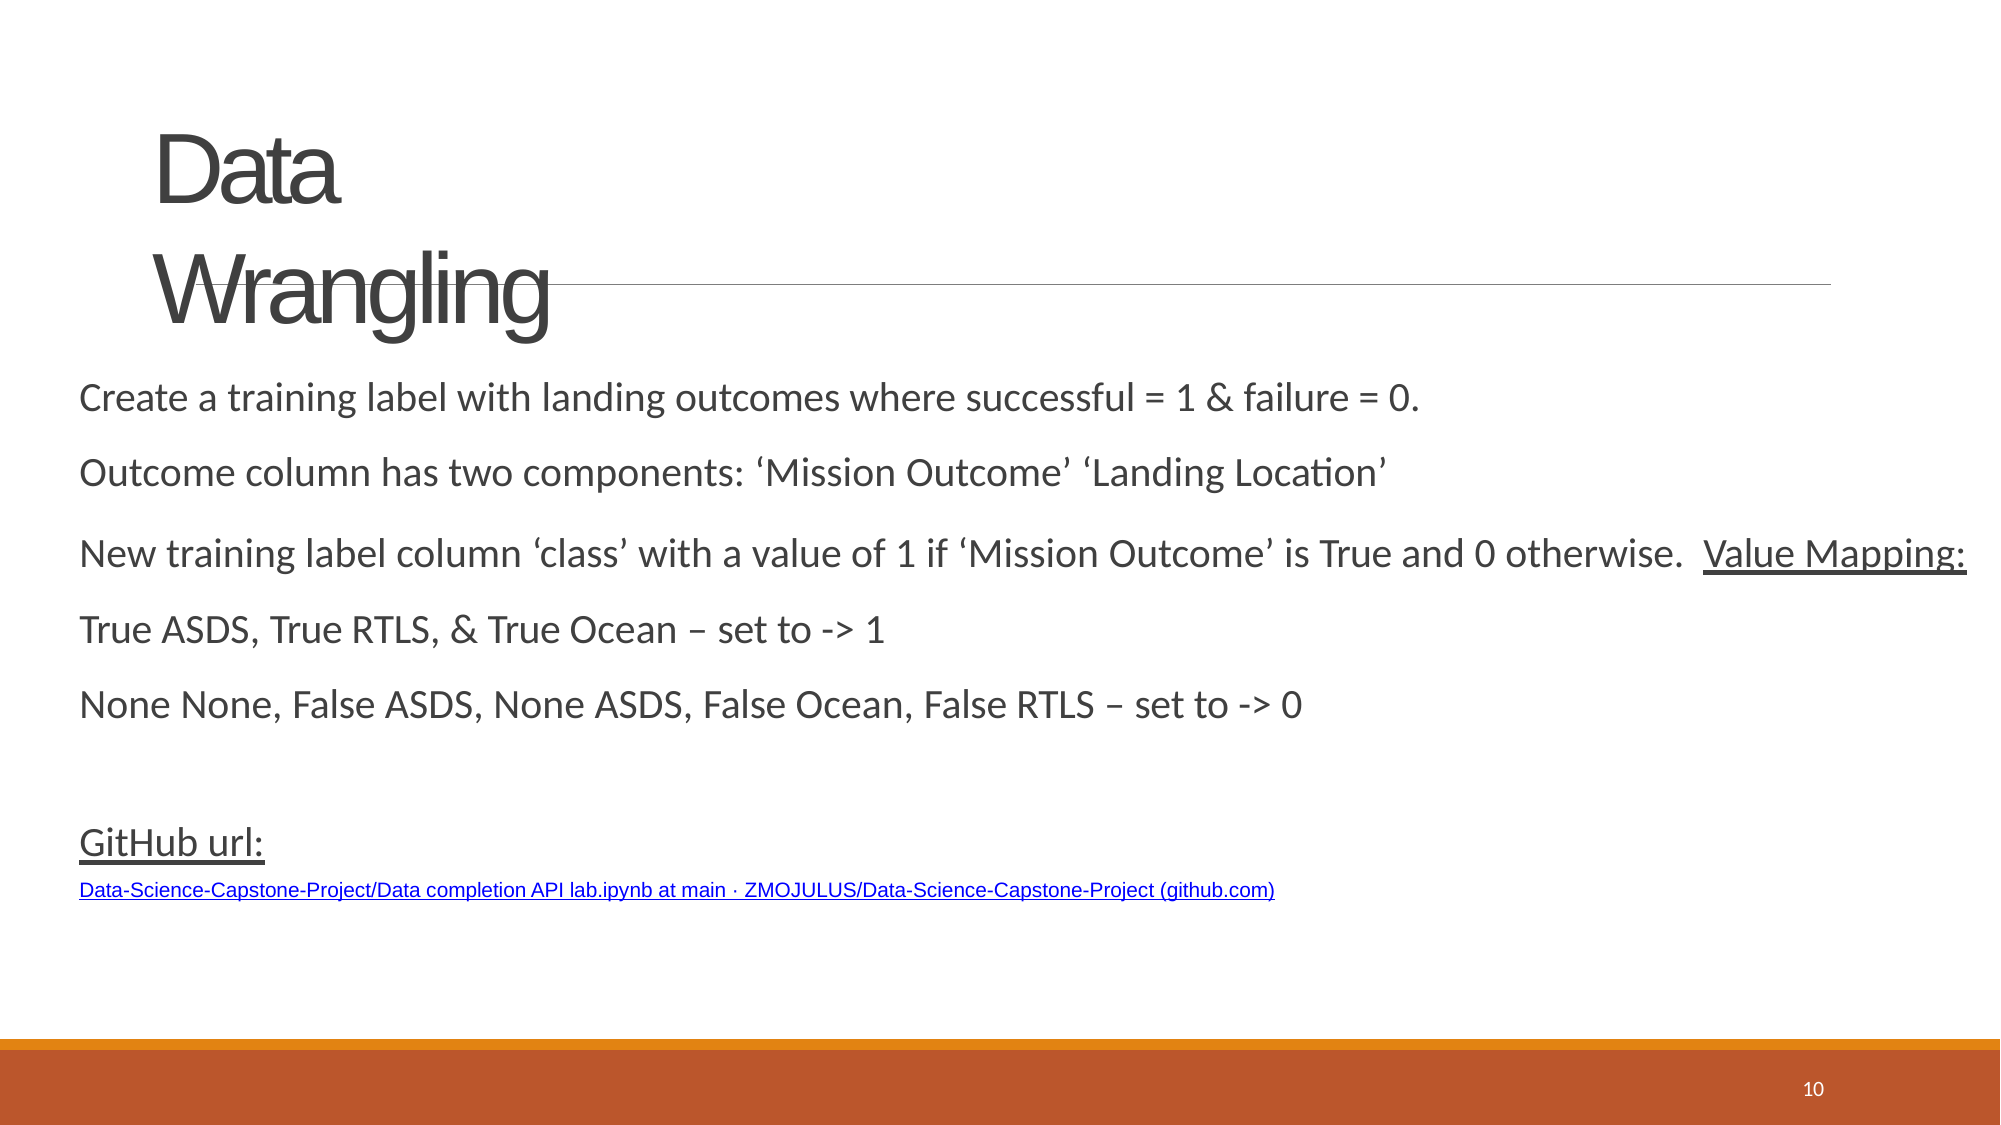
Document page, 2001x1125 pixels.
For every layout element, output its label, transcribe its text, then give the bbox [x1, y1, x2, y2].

list Create a training label with landing outcomes where successful = 1 & failure = 0. Outcome column has two components: ‘Mission Outcome’ ‘Landing Location’ New training label column ‘class’ with a value of 1 if ‘Mission Outcome’ is True and 0 otherwise. Value Mapping: True ASDS, True RTLS, & True Ocean – set to -> 1 None None, False ASDS, None ASDS, False Ocean, False RTLS – set to -> 0 GitHub url: Data-Science-Capstone-Project/Data completion API lab.ipynb at main · ZMOJULUS/Data-Science-Capstone-Project (github.com) [76, 343, 2000, 1008]
slide_number 10 [1795, 1077, 1831, 1125]
title Data Wrangling [150, 101, 756, 343]
